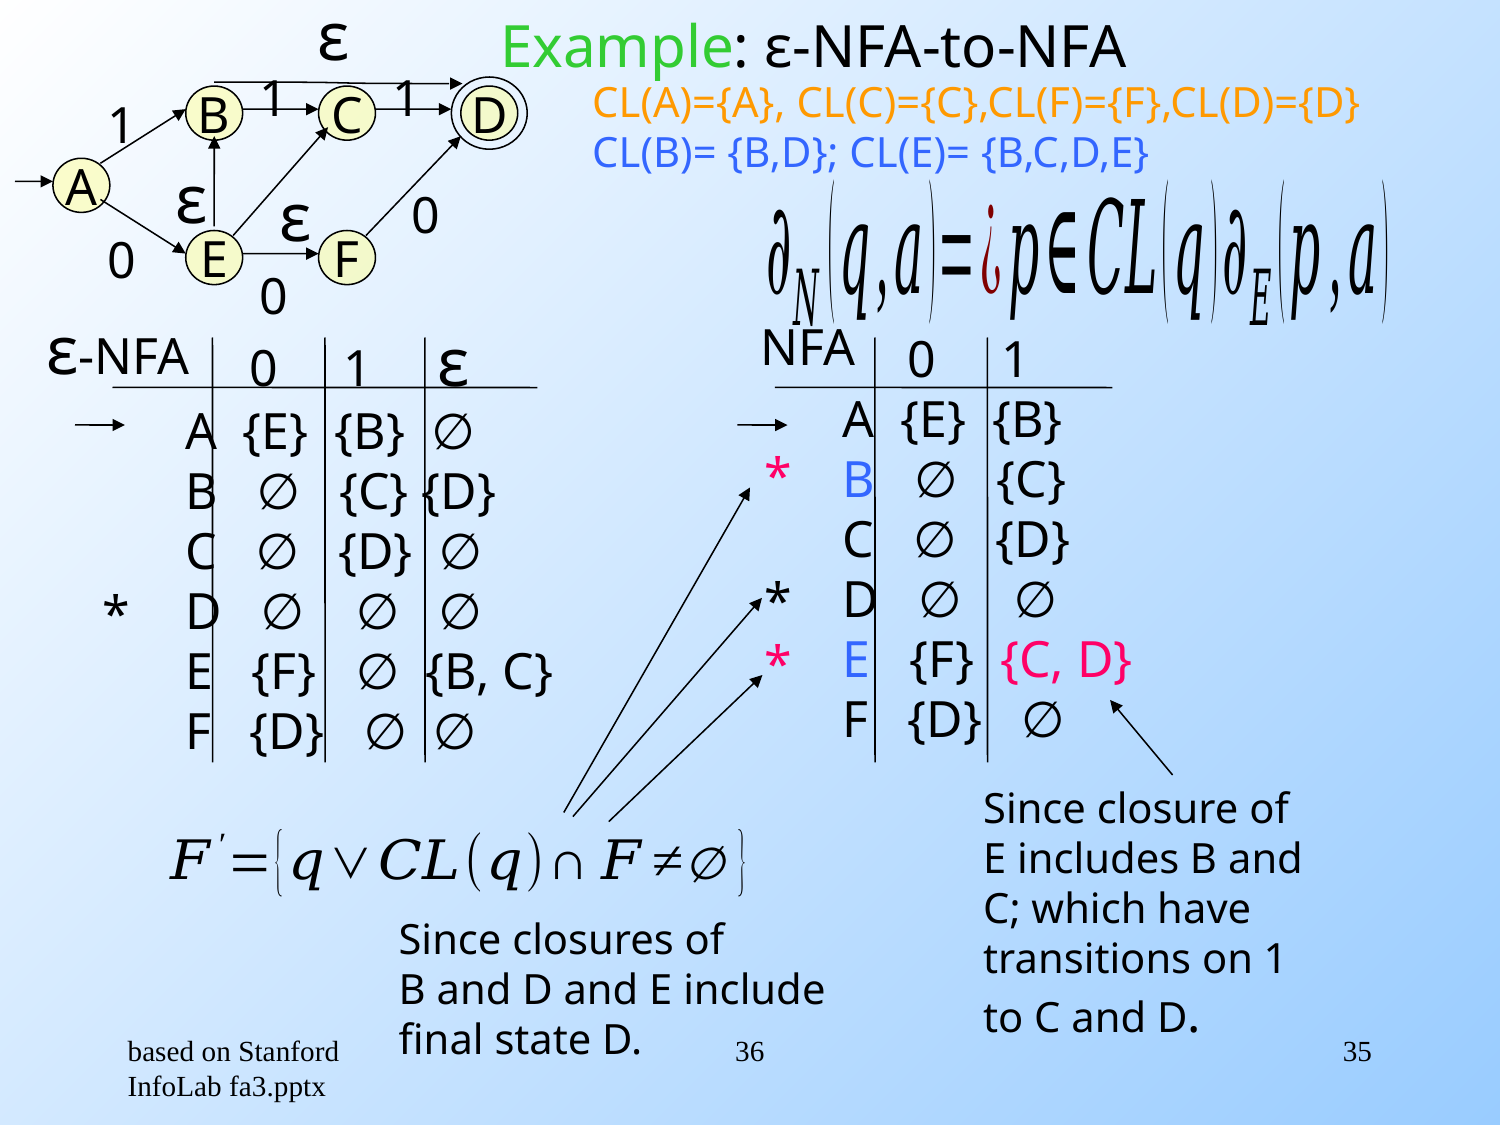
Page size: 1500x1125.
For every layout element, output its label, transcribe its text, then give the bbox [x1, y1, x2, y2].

text_box NFA [745, 307, 871, 383]
text_box 0 1 A {E} {B} B ∅ {C} C ∅ {D} D ∅ ∅ E {F} {C, D} F {D} ∅ [827, 388, 987, 755]
text_box 0 1 A {E} {B} B ∅ {C} C ∅ {D} D ∅ ∅ E {F} {C, D} F {D} ∅ [827, 320, 1148, 698]
slide_number 35 [1074, 1024, 1388, 1101]
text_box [391, 487, 833, 1073]
footer 36 [512, 1024, 988, 1101]
text_box ε-NFA [31, 319, 69, 395]
slide_number based on Stanford InfoLab fa3.pptx [112, 1024, 426, 1101]
text_box * [750, 437, 808, 485]
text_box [14, 0, 528, 312]
text_box [737, 418, 788, 432]
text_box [74, 312, 592, 768]
text_box CL(A)={A}, CL(C)={C},CL(F)={F},CL(D)={D} CL(B)= {B,D}; CL(E)= {B,C,D,E} [577, 68, 1483, 183]
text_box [974, 699, 1312, 1053]
title Example: ε-NFA-to-NFA [532, 5, 1201, 82]
